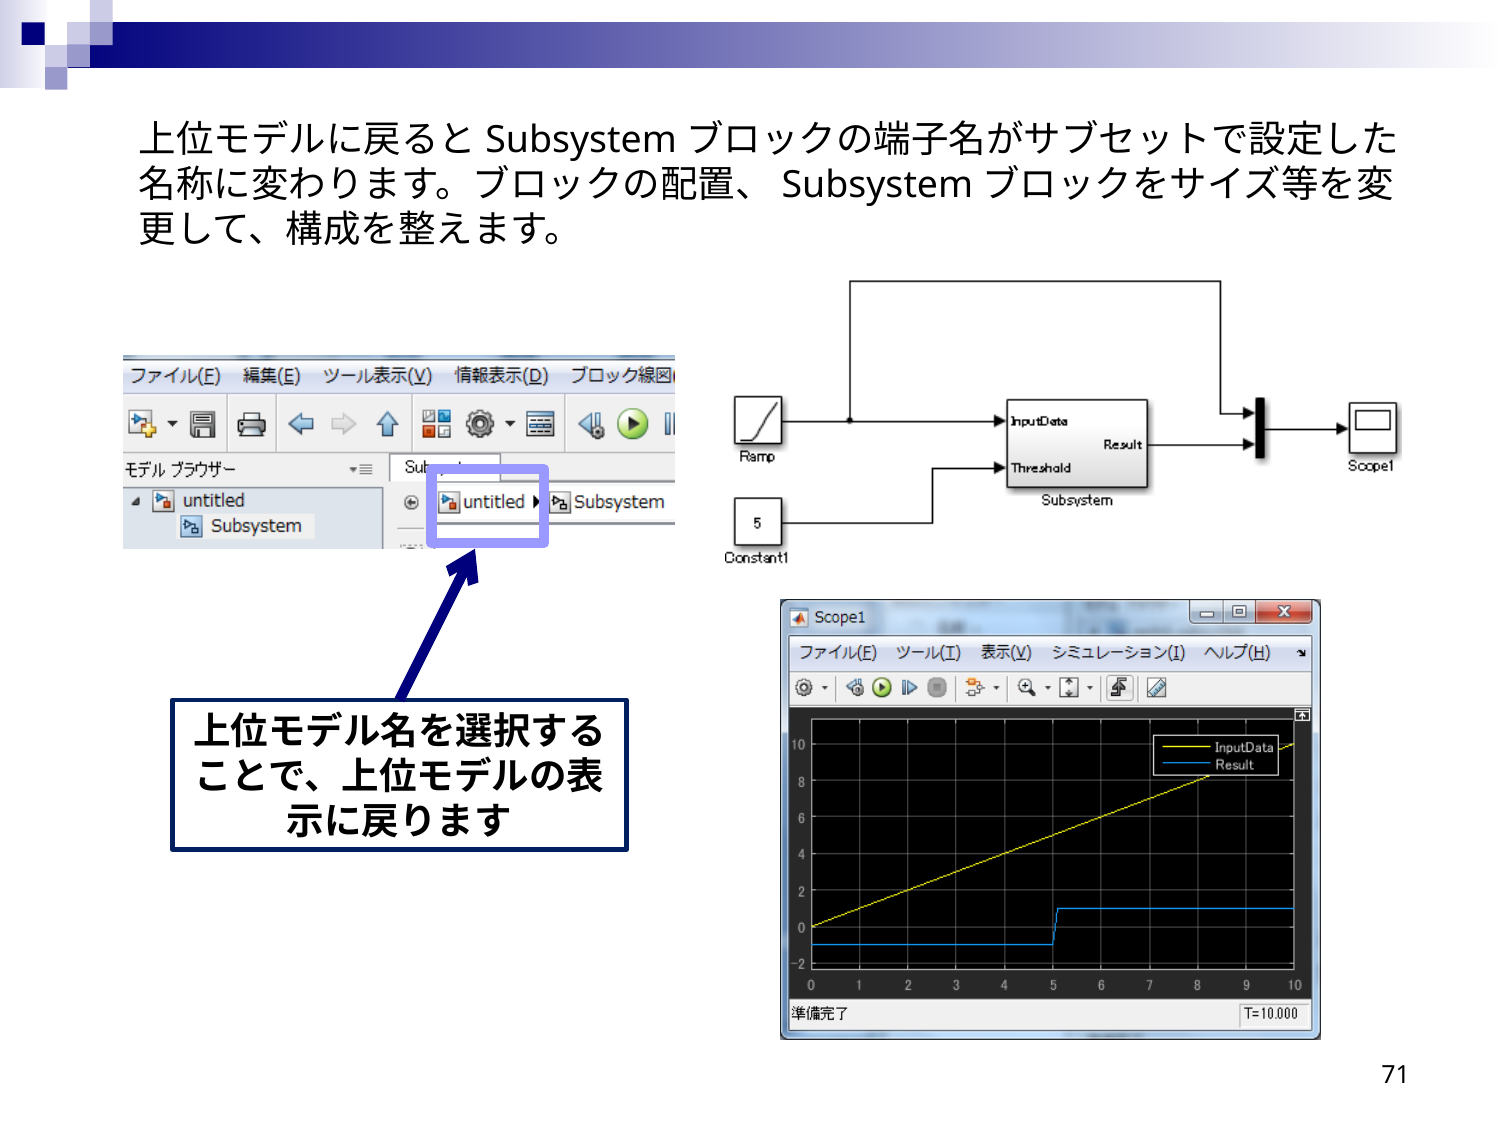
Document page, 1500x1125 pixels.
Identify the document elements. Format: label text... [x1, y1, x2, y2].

picture [123, 355, 676, 550]
text_box 上位モデル名を選択することで、上位モデルの表示に戻ります [172, 699, 627, 850]
slide_number 71 [1074, 1025, 1425, 1100]
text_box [399, 548, 476, 701]
picture [780, 599, 1321, 1040]
text_box 上位モデルに戻るとSubsystemブロックの端子名がサブセットで設定した名称に変わります。ブロックの配置、Subsystemブロックをサイズ等を変更して、構成を整えます。 [123, 107, 1438, 288]
picture [724, 262, 1403, 571]
